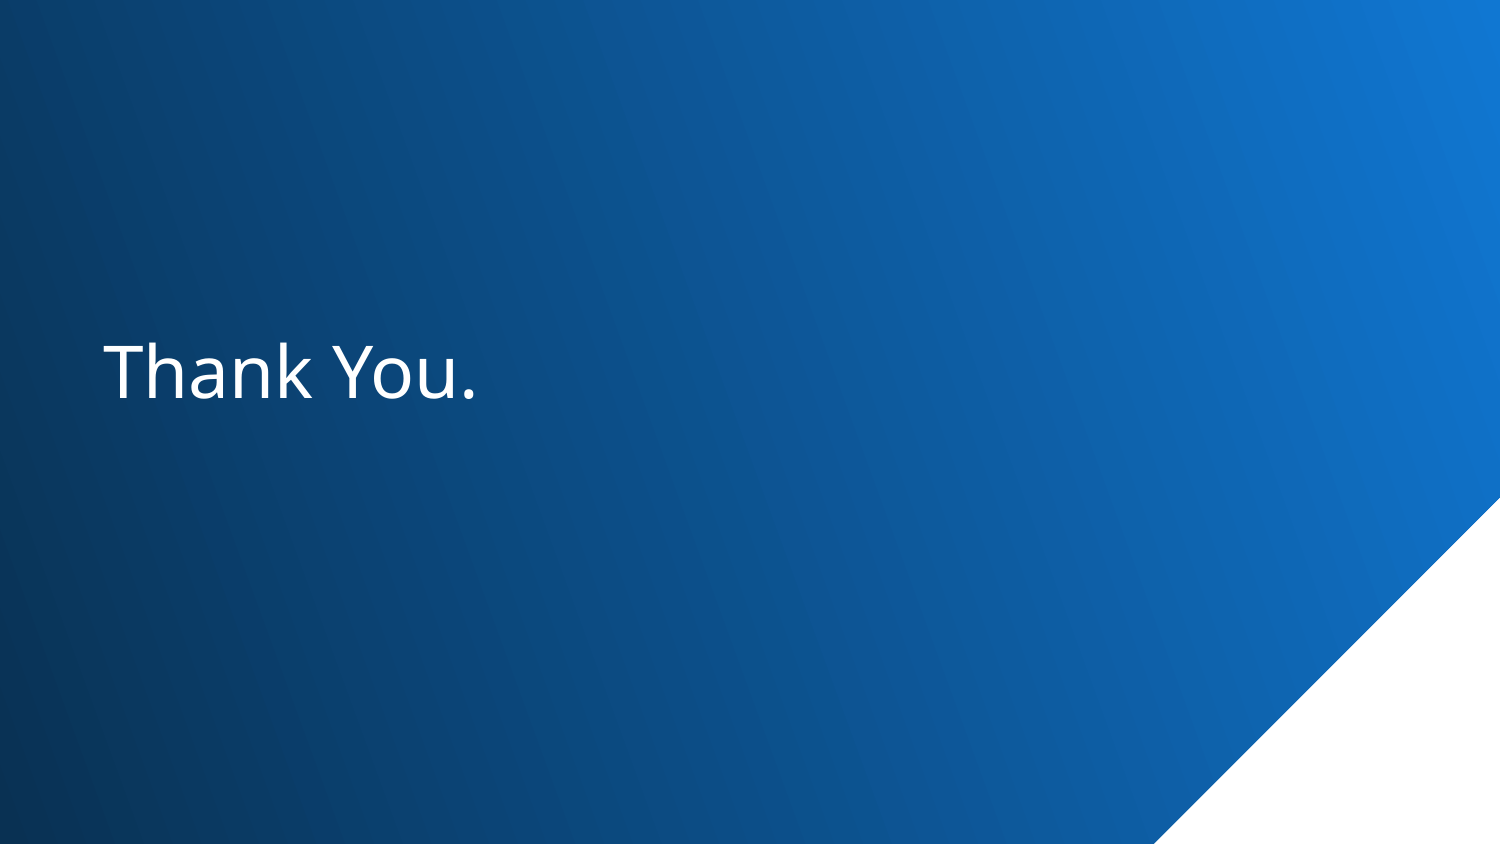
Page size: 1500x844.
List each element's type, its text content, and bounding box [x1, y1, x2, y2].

text_box [0, 0, 1500, 844]
text_box Thank You. [88, 310, 737, 429]
